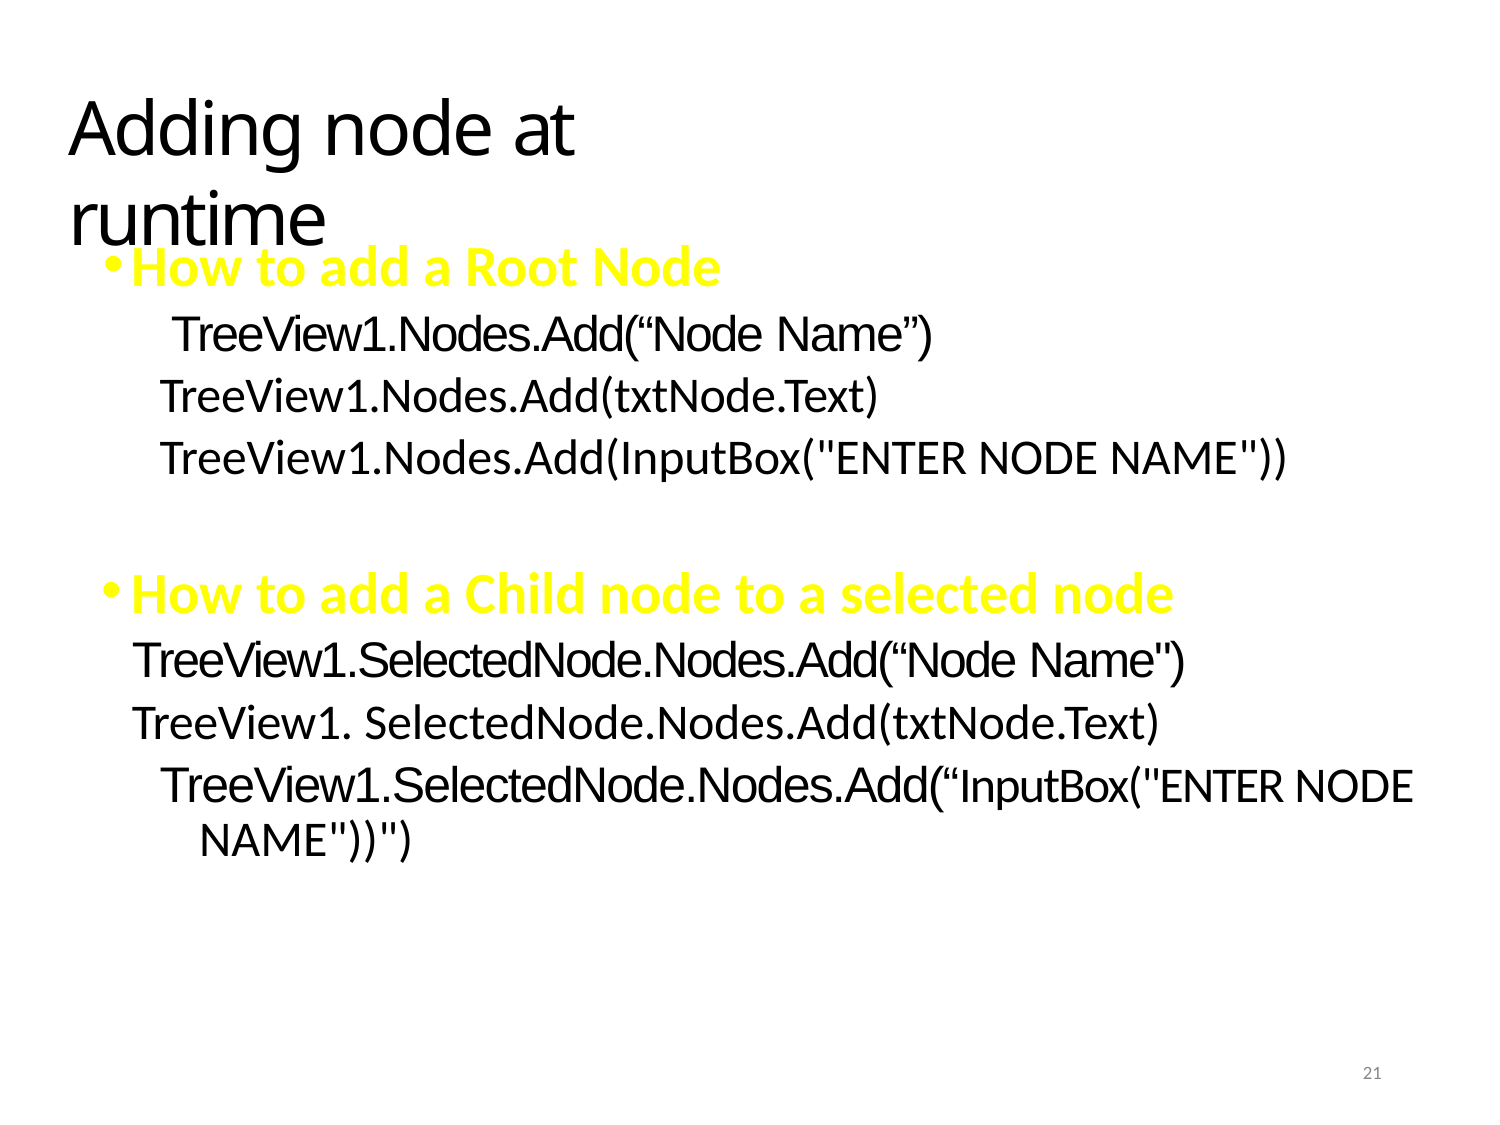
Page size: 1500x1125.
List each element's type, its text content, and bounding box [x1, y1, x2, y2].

title Adding node at runtime [66, 78, 787, 269]
text_box How to add a Root Node TreeView1.Nodes.Add(“Node Name”) TreeView1.Nodes.Add(txtNode.Text) TreeView1.Nodes.Add(InputBox("ENTER NODE NAME")) How to add a Child node to a selected node TreeView1.SelectedNode.Nodes.Add(“Node Name") TreeView1. SelectedNode.Nodes.Add(txtNode.Text) TreeView1.SelectedNode.Nodes.Add(“InputBox("ENTER NODE NAME"))") [101, 222, 1425, 867]
text_box 21 [1356, 1062, 1389, 1083]
